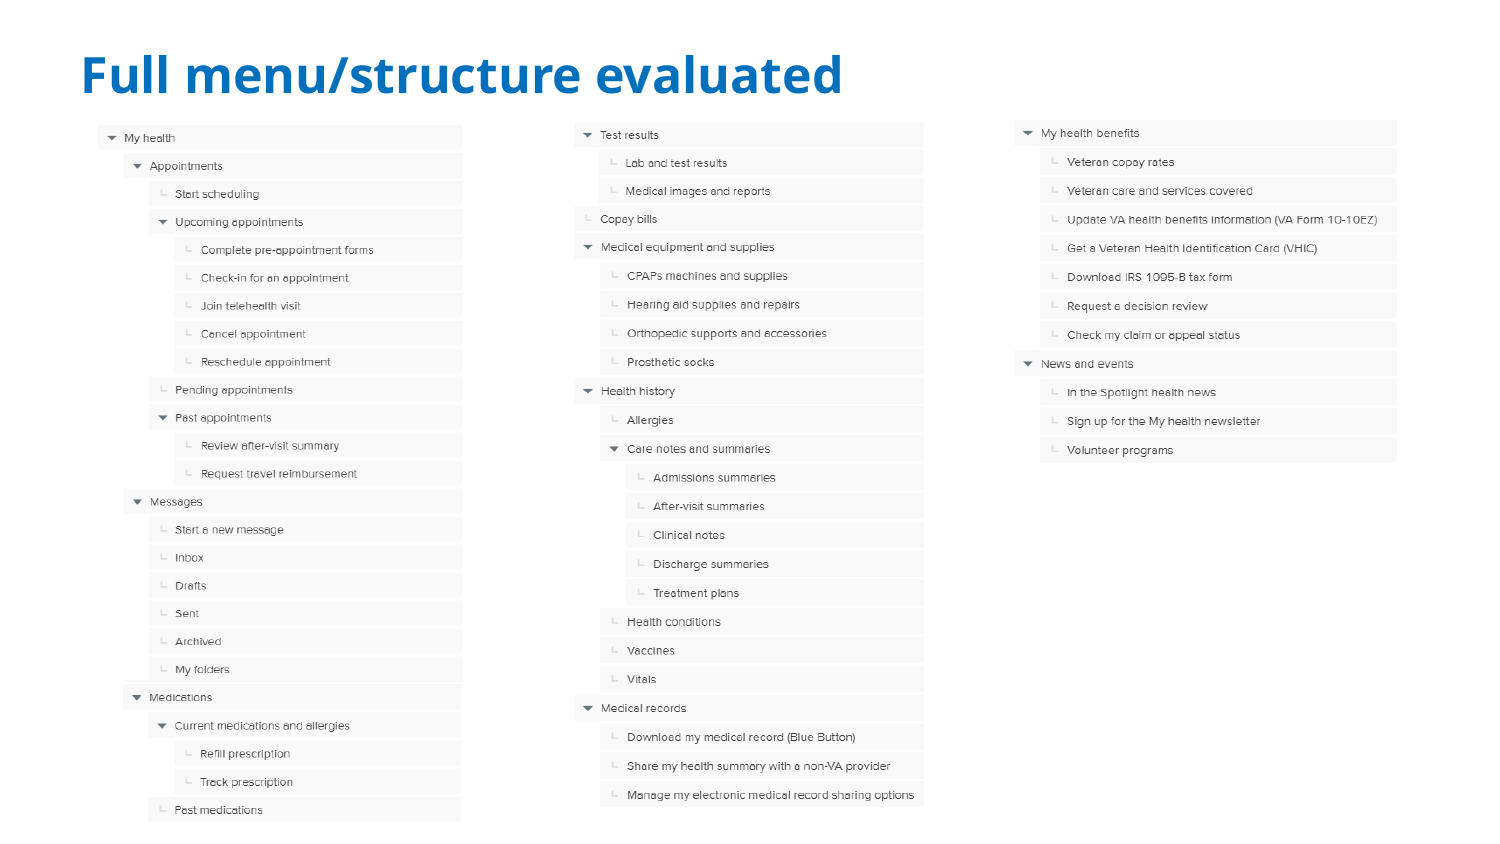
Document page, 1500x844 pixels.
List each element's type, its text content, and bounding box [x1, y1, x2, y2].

picture [546, 120, 924, 231]
picture [95, 120, 462, 825]
picture [1008, 120, 1397, 465]
picture [546, 233, 925, 808]
title Full menu/structure evaluated [75, 37, 1313, 109]
